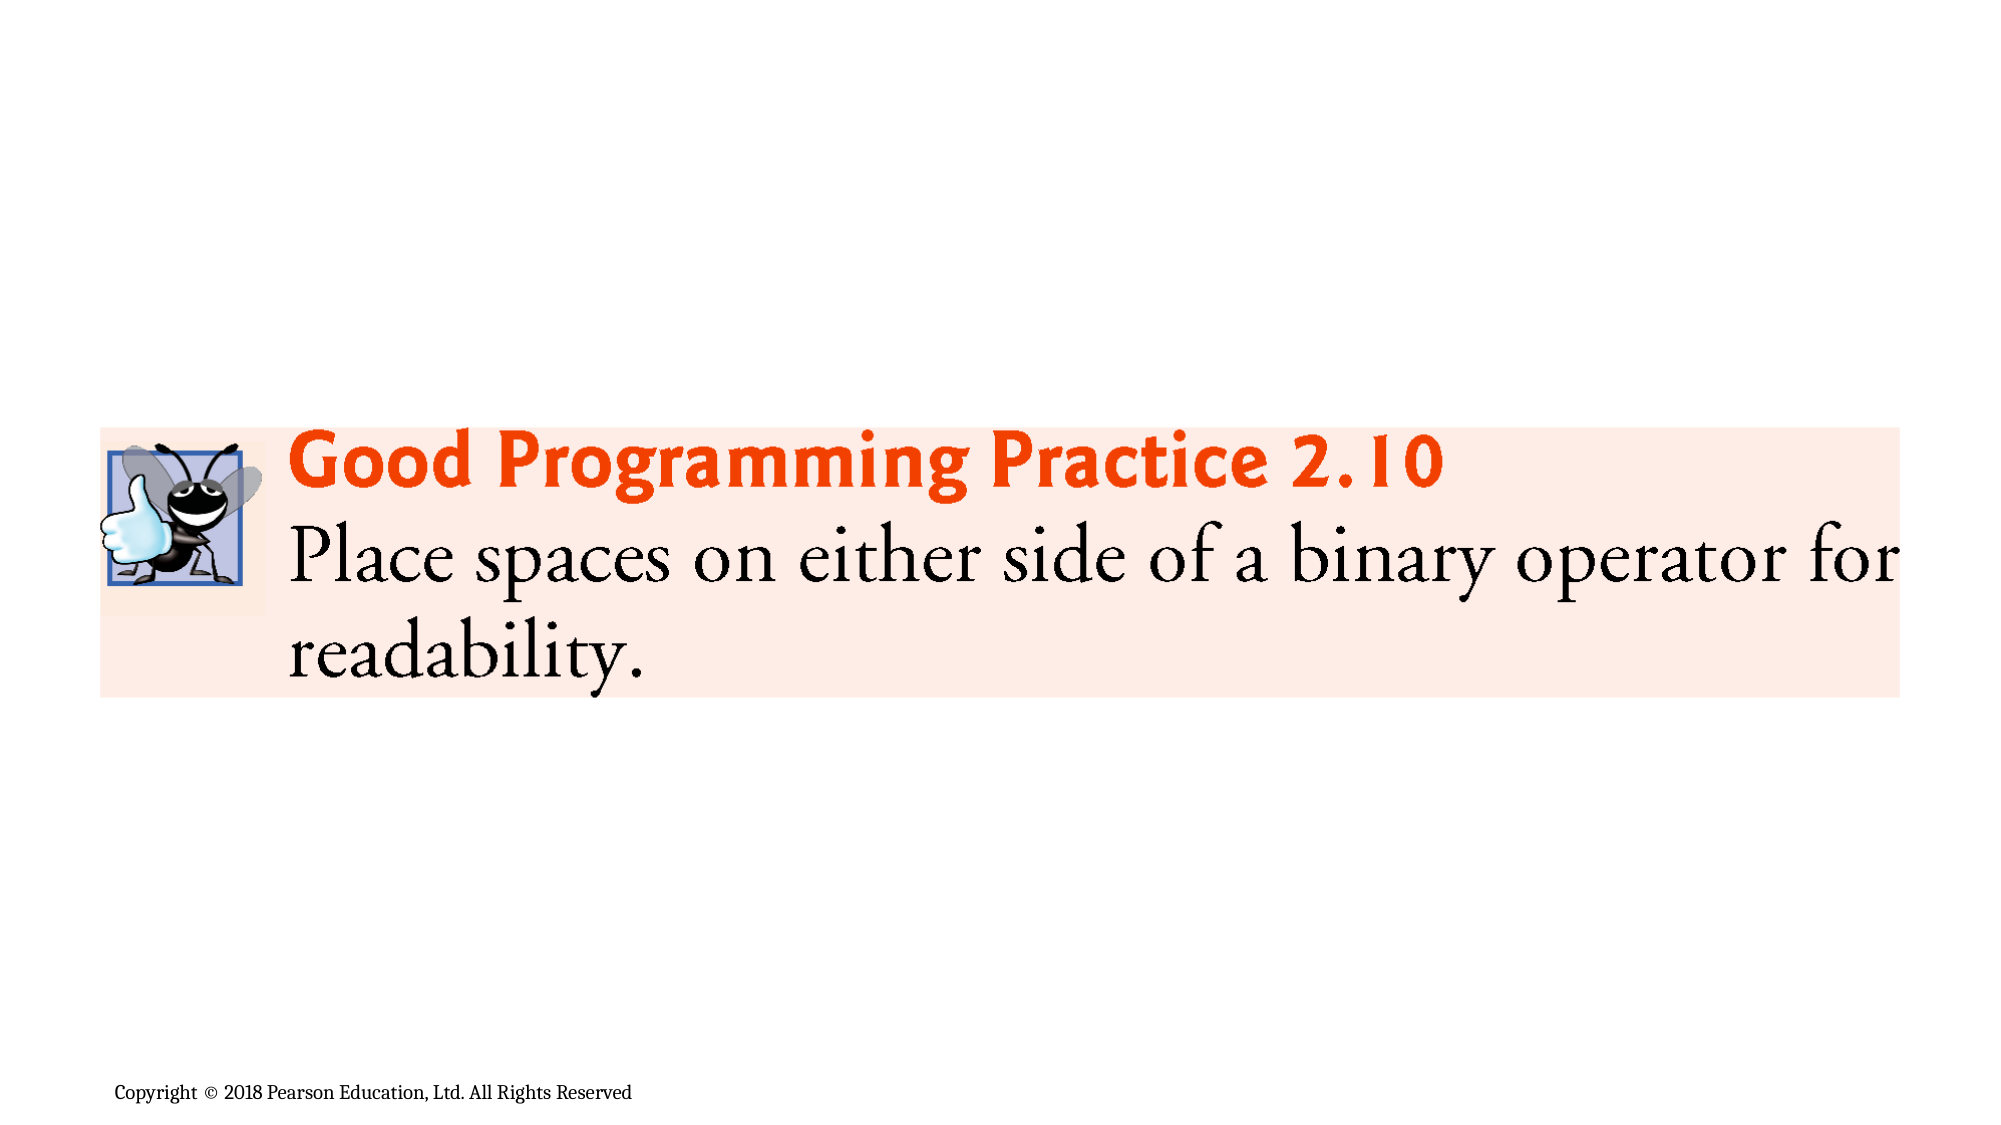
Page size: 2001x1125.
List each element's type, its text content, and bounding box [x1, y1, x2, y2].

footer Copyright © 2018 Pearson Education, Ltd. All Rights Reserved [99, 1051, 1473, 1112]
picture [0, 327, 2000, 798]
